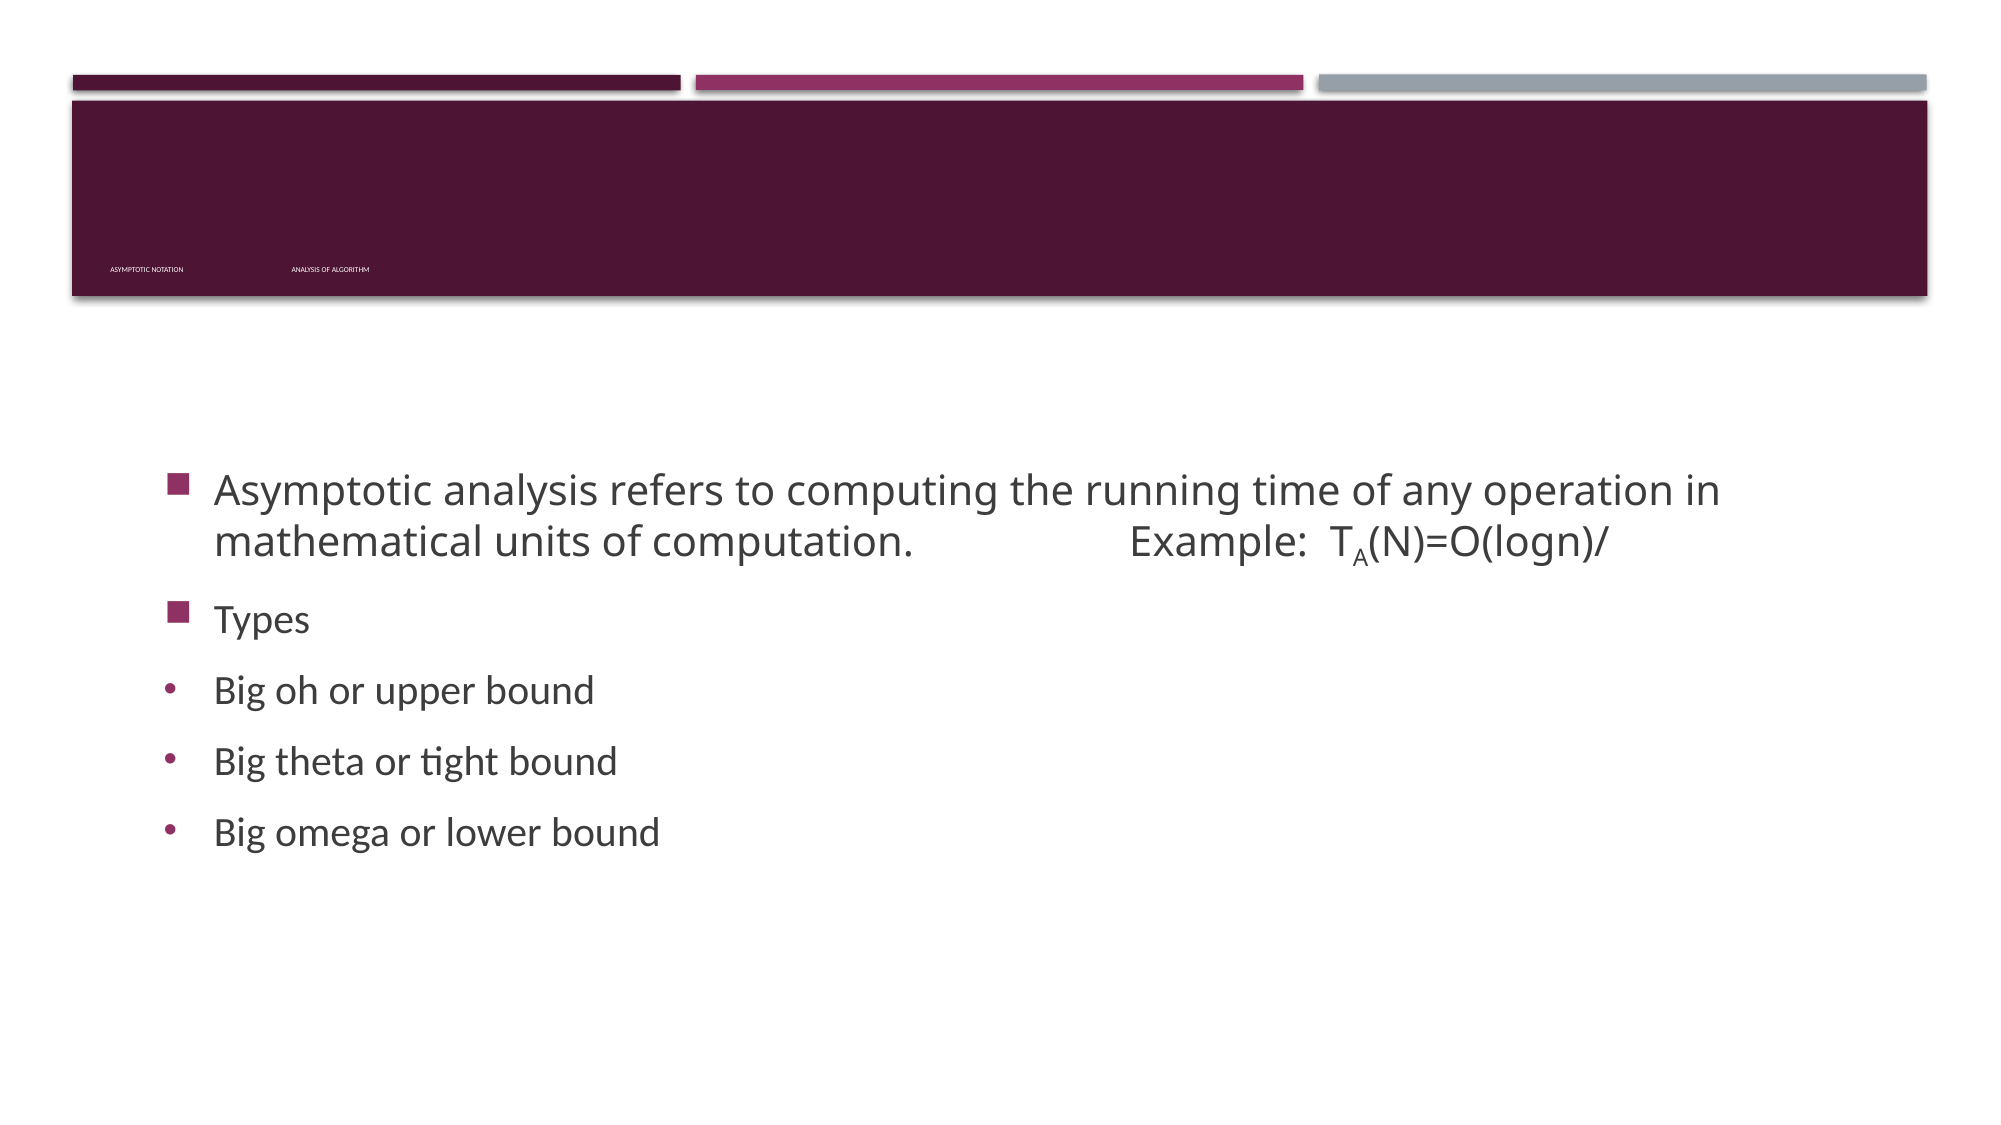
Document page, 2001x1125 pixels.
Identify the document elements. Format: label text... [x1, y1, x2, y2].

title Asymptotic notation Analysis of algorithm [95, 115, 1905, 282]
list Asymptotic analysis refers to computing the running time of any operation in mathematical units of computation. Example: TA(N)=O(logn)/ Types Big oh or upper bound Big theta or tight bound Big omega or lower bound [95, 357, 1905, 962]
